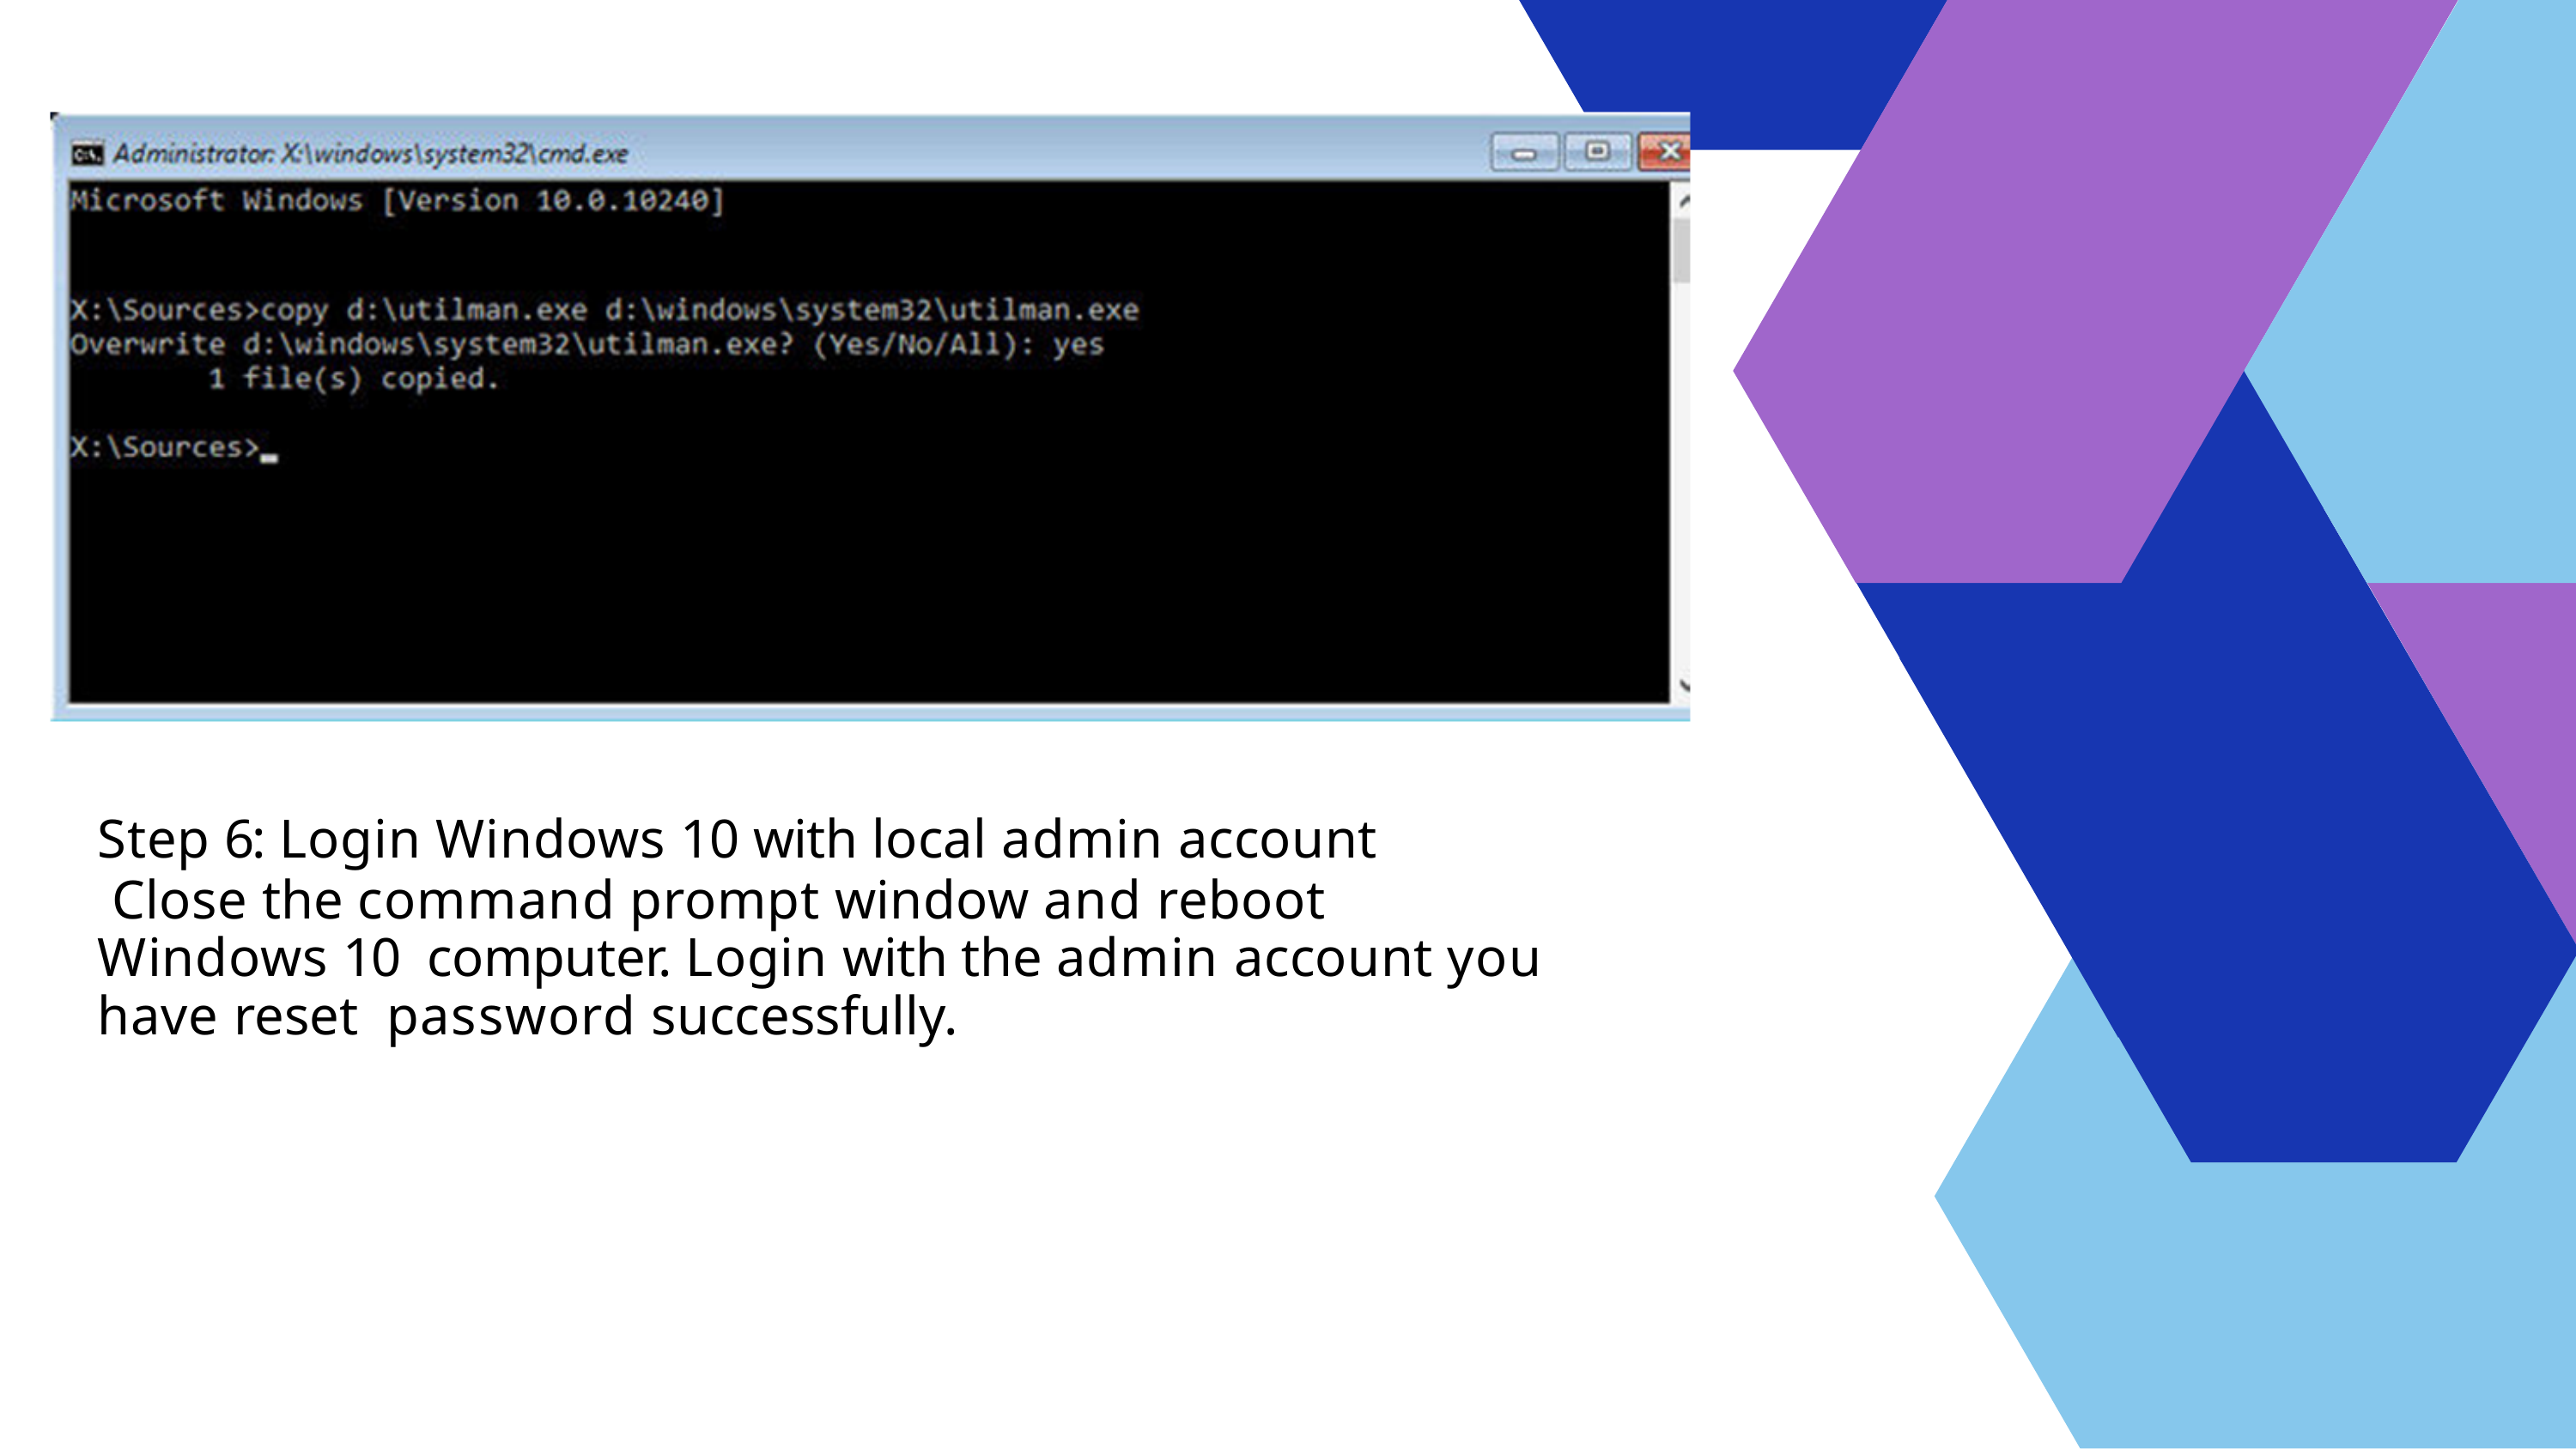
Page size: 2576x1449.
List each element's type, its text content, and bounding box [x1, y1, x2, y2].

text_box Step 6: Login Windows 10 with local admin account Close the command prompt window and reboot Windows 10 computer. Login with the admin account you have reset password successfully. [95, 806, 1550, 1046]
picture [47, 108, 1694, 725]
